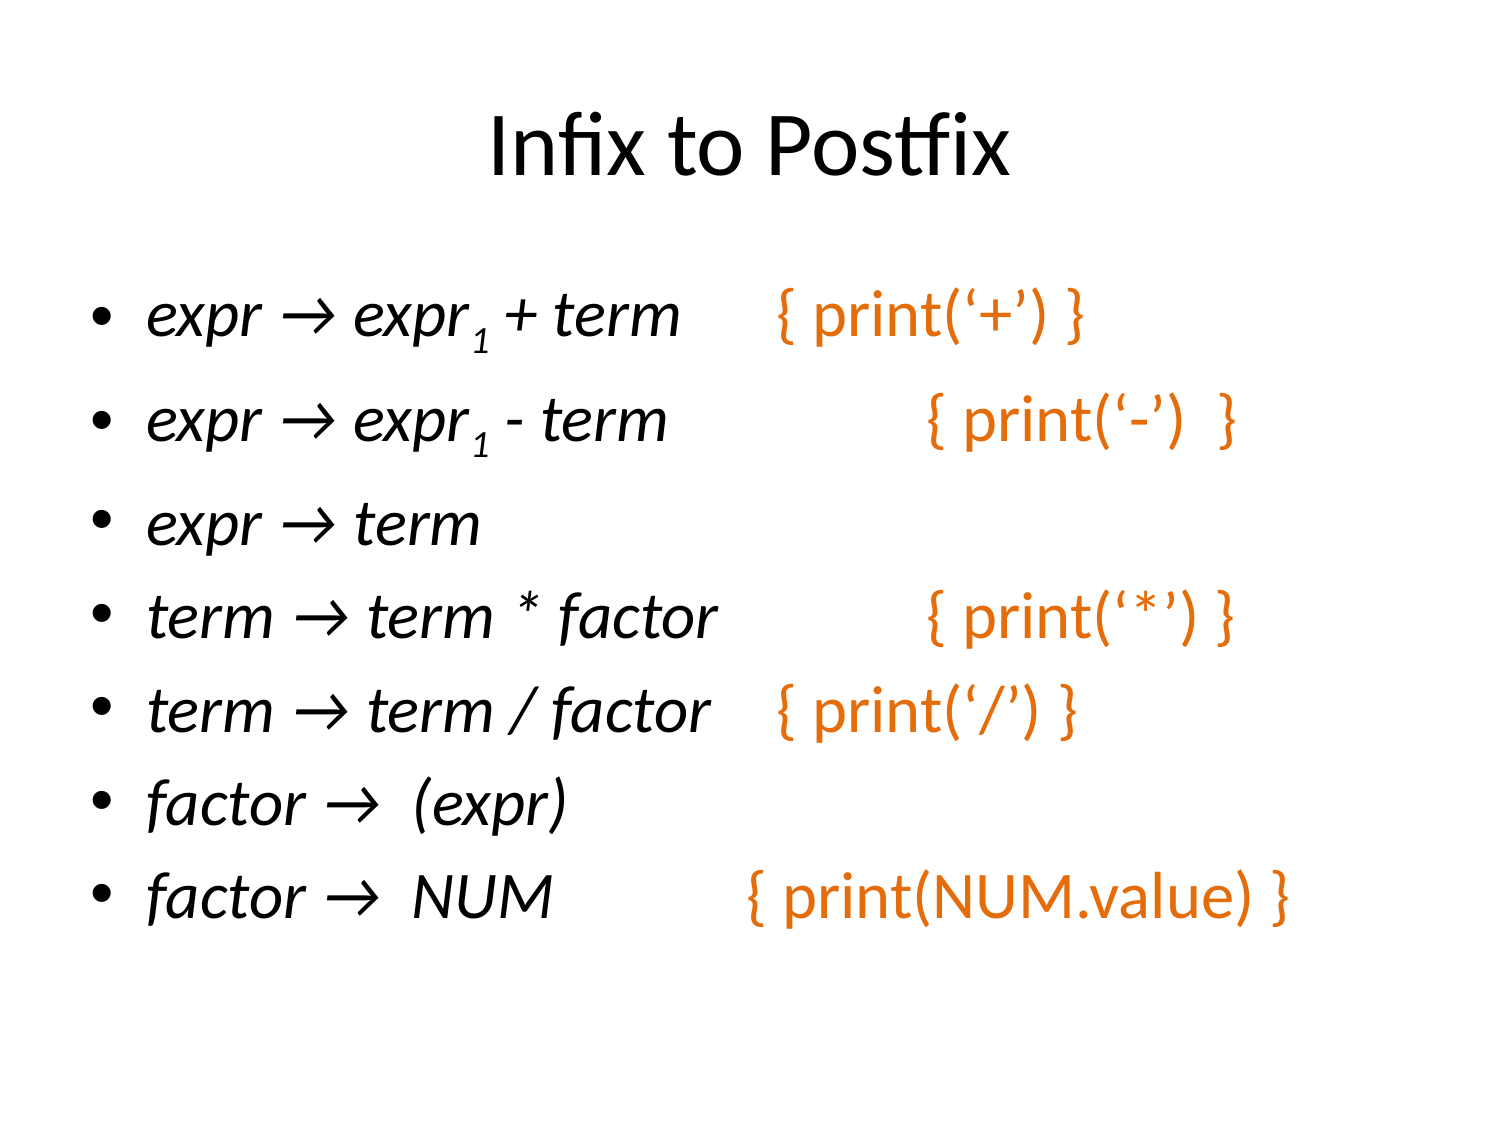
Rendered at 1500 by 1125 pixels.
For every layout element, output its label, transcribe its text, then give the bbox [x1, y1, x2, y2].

title Infix to Postfix [75, 45, 1425, 233]
list expr → expr1 + term { print(‘+’) } expr → expr1 - term { print(‘-’) } expr → term term → term * factor { print(‘*’) } term → term / factor { print(‘/’) } factor → (expr) factor → NUM { print(NUM.value) } [75, 262, 1425, 1005]
